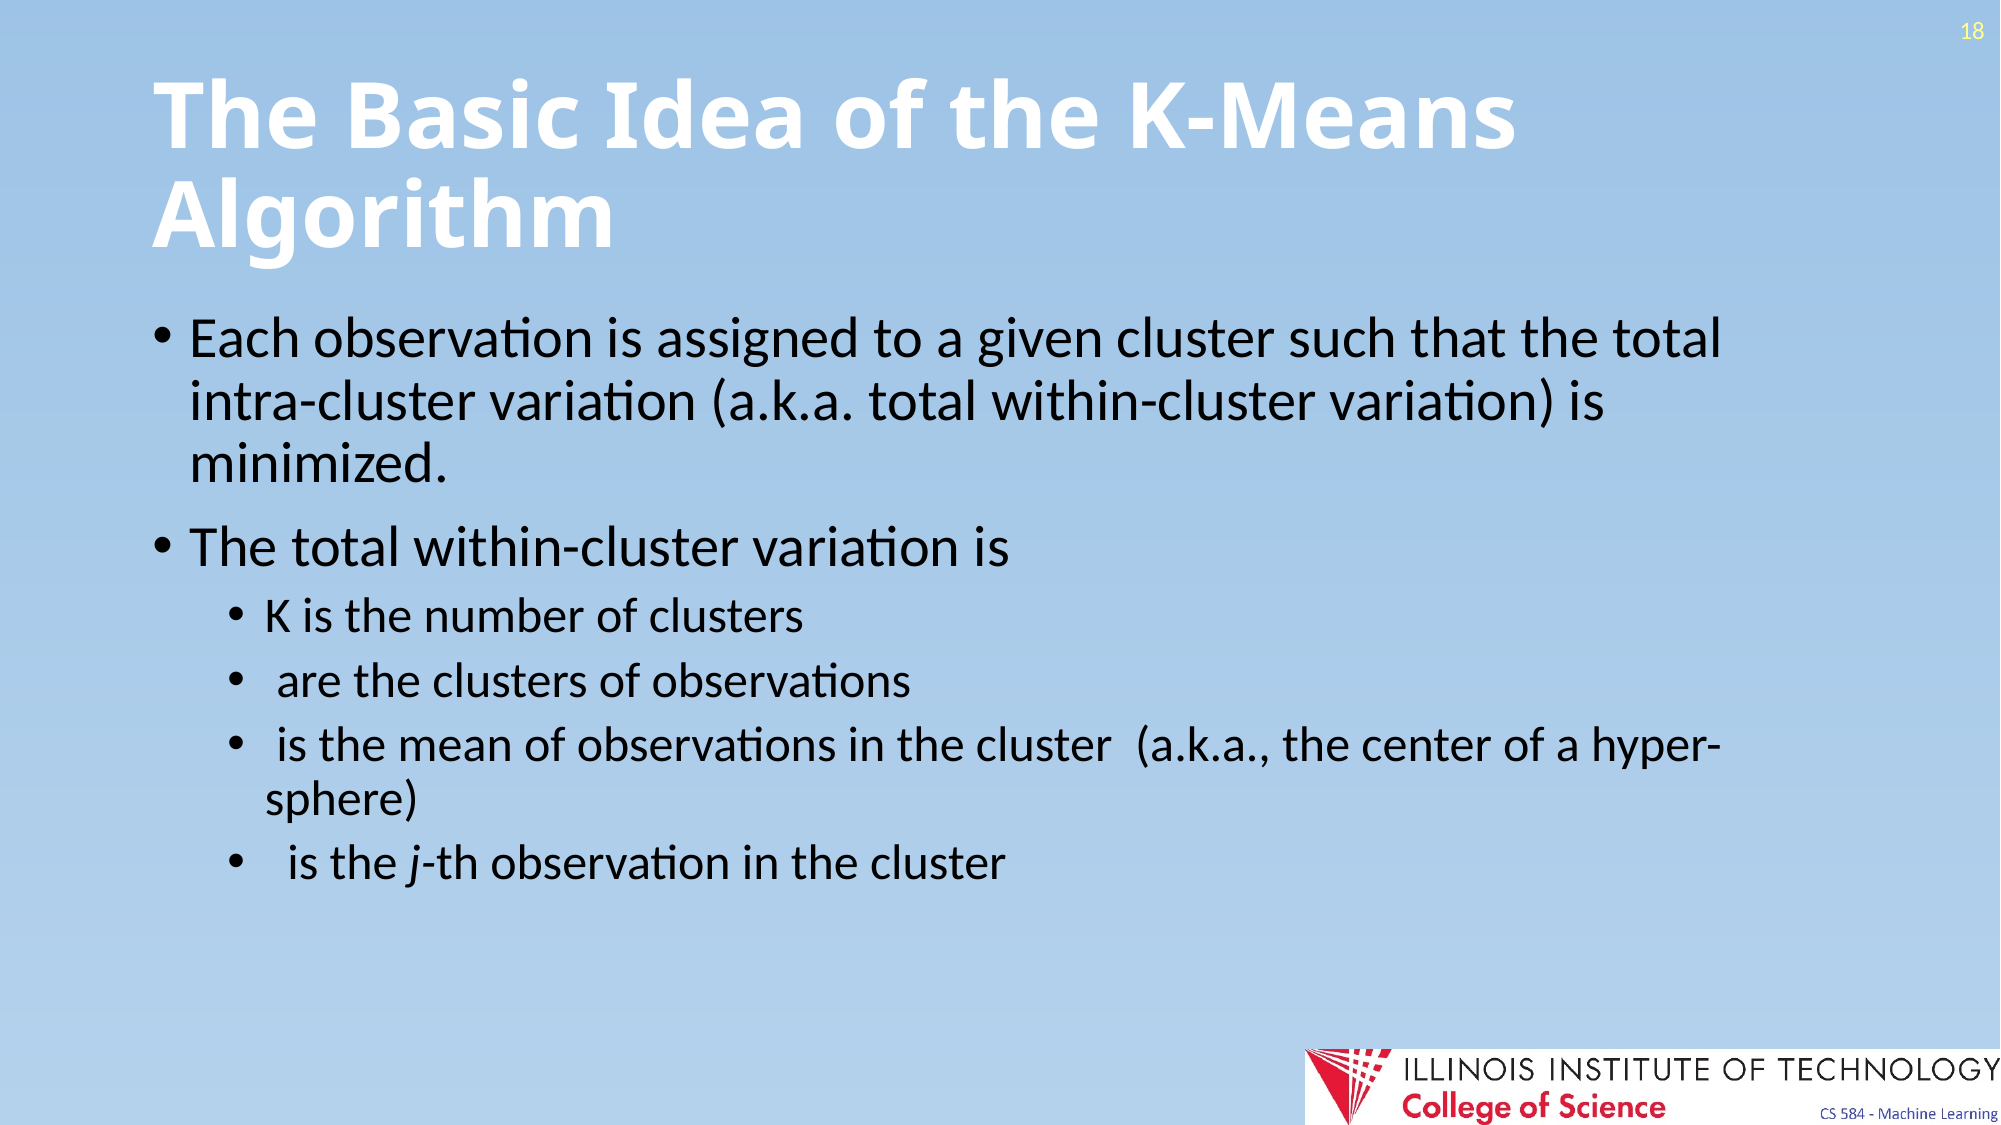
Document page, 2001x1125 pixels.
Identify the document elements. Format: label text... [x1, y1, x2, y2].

title The Basic Idea of the K-Means Algorithm [137, 59, 1863, 278]
slide_number 18 [1550, 0, 2000, 60]
picture [1305, 1049, 2000, 1125]
